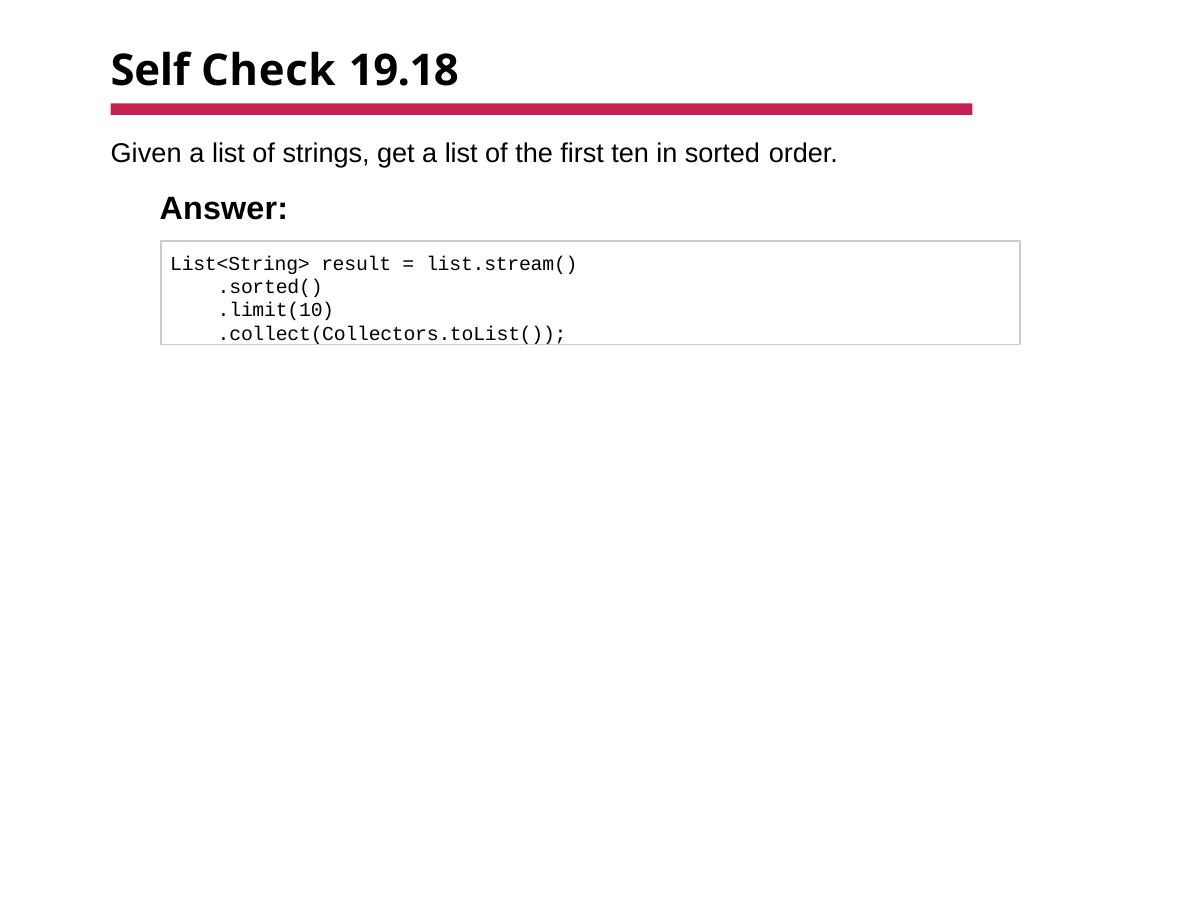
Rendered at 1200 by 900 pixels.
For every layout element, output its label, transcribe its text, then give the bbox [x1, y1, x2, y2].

text_box List<String> result = list.stream() .sorted() .limit(10) .collect(Collectors.toList()); [161, 240, 1020, 345]
text_box Given a list of strings, get a list of the first ten in sorted order. Answer: [108, 135, 847, 227]
title Self Check 19.18 [108, 41, 1092, 193]
